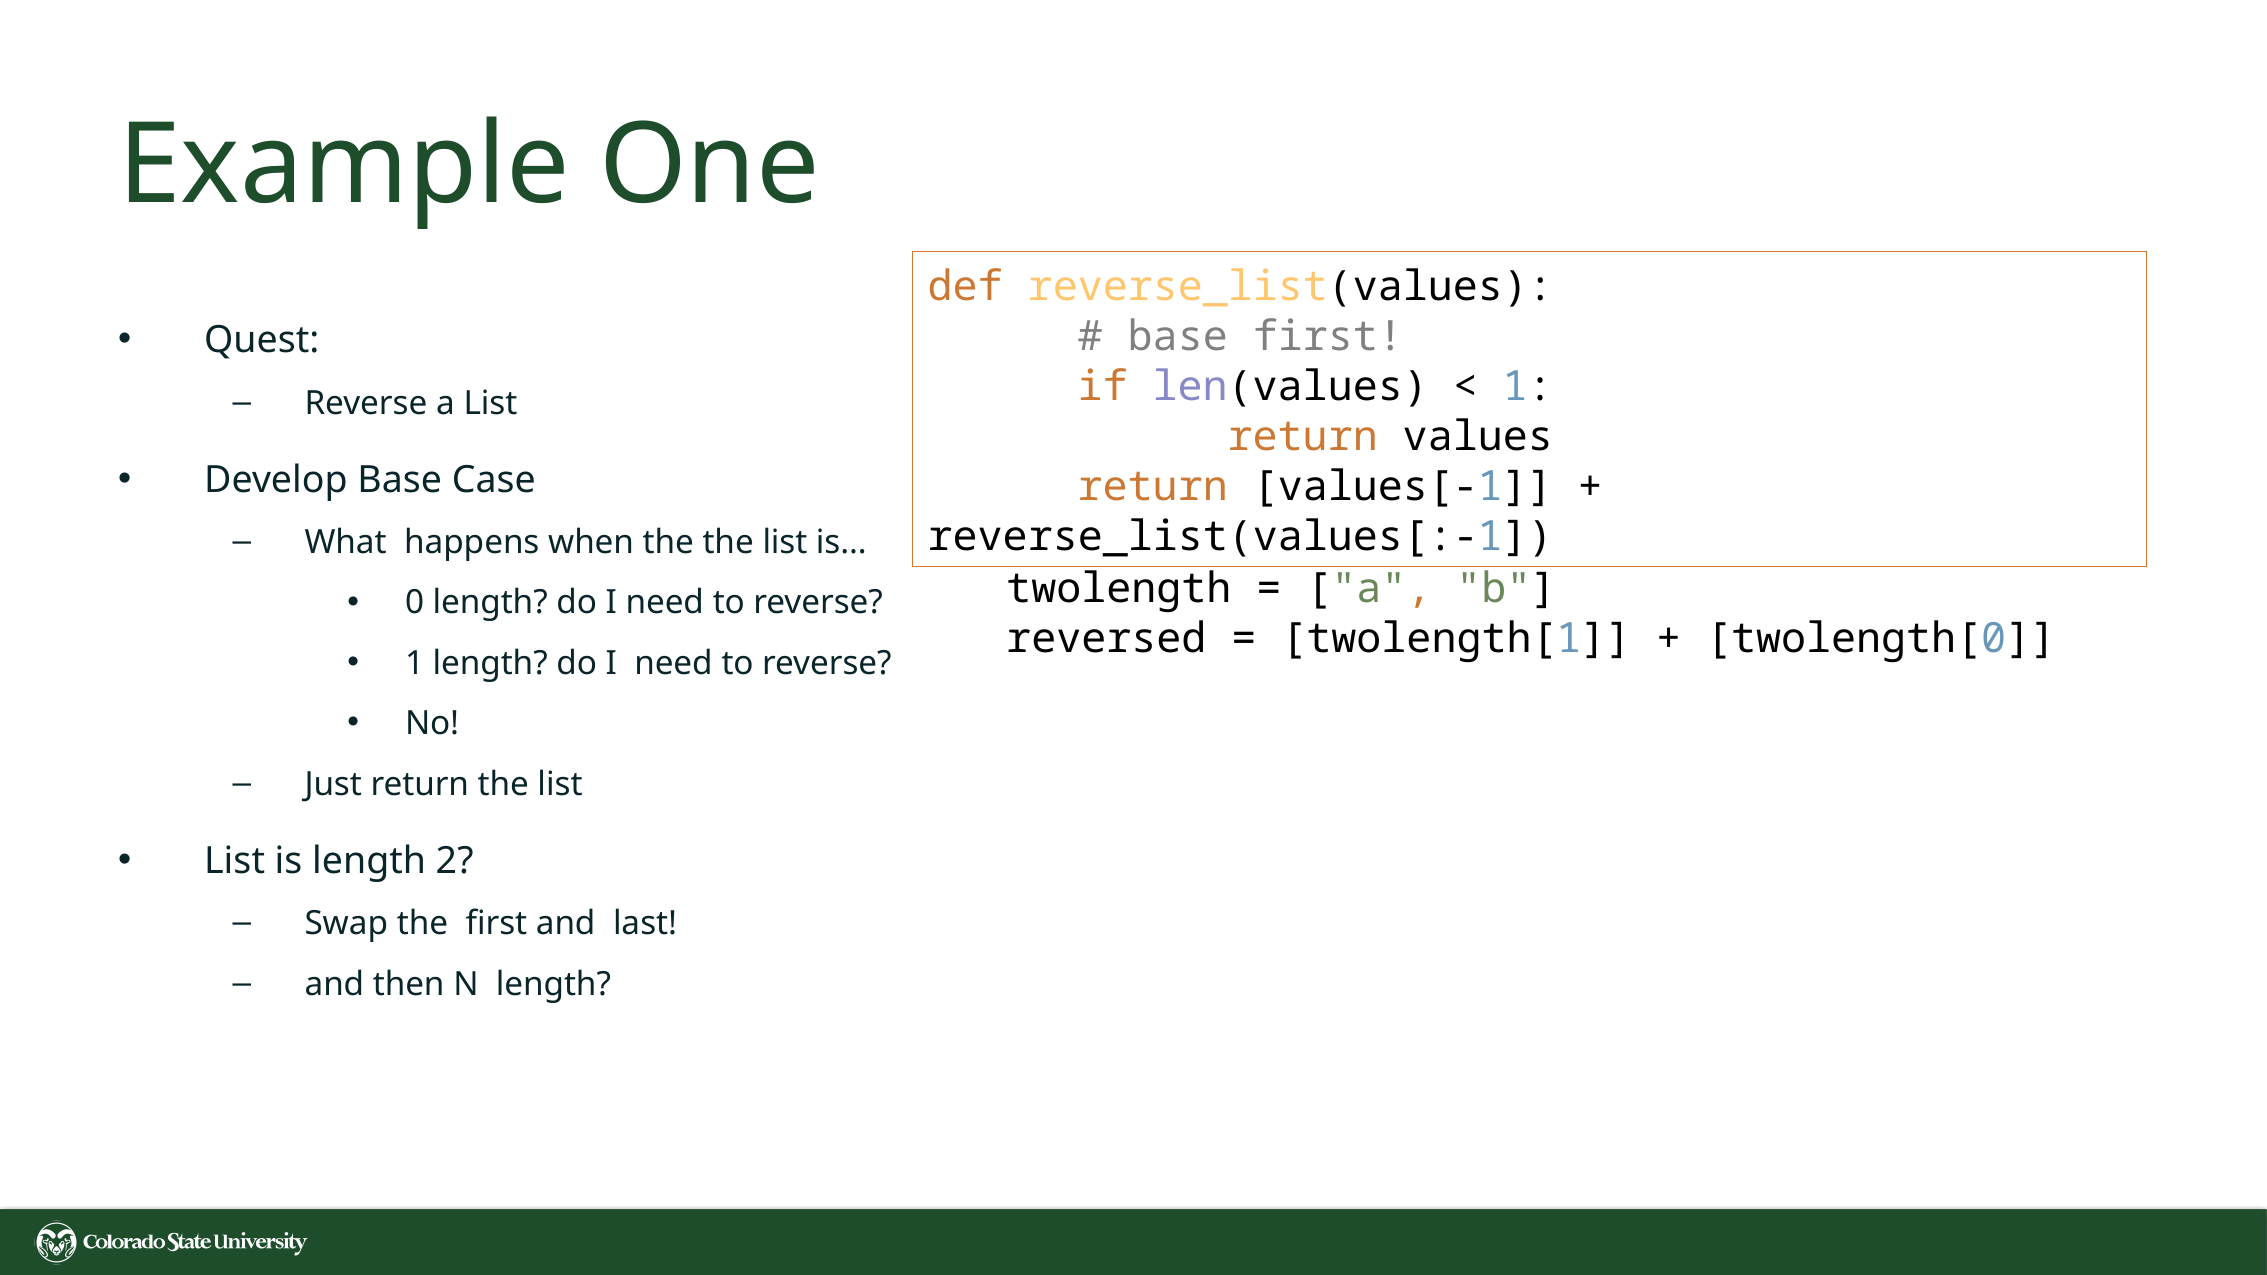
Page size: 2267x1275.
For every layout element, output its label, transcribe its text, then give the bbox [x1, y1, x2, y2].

text_box twolength = ["a", "b"] reversed = [twolength[1]] + [twolength[0]] [991, 553, 2125, 668]
title Example One [103, 73, 2164, 241]
text_box def reverse_list(values): # base first! if len(values) < 1: return values return [values[-1]] + reverse_list(values[:-1]) [912, 251, 2147, 567]
list Quest: Reverse a List Develop Base Case What happens when the the list is… 0 length? do I need to reverse? 1 length? do I need to reverse? No! Just return the list List is length 2? Swap the first and last! and then N length? [103, 291, 913, 1203]
picture [24, 1209, 319, 1275]
